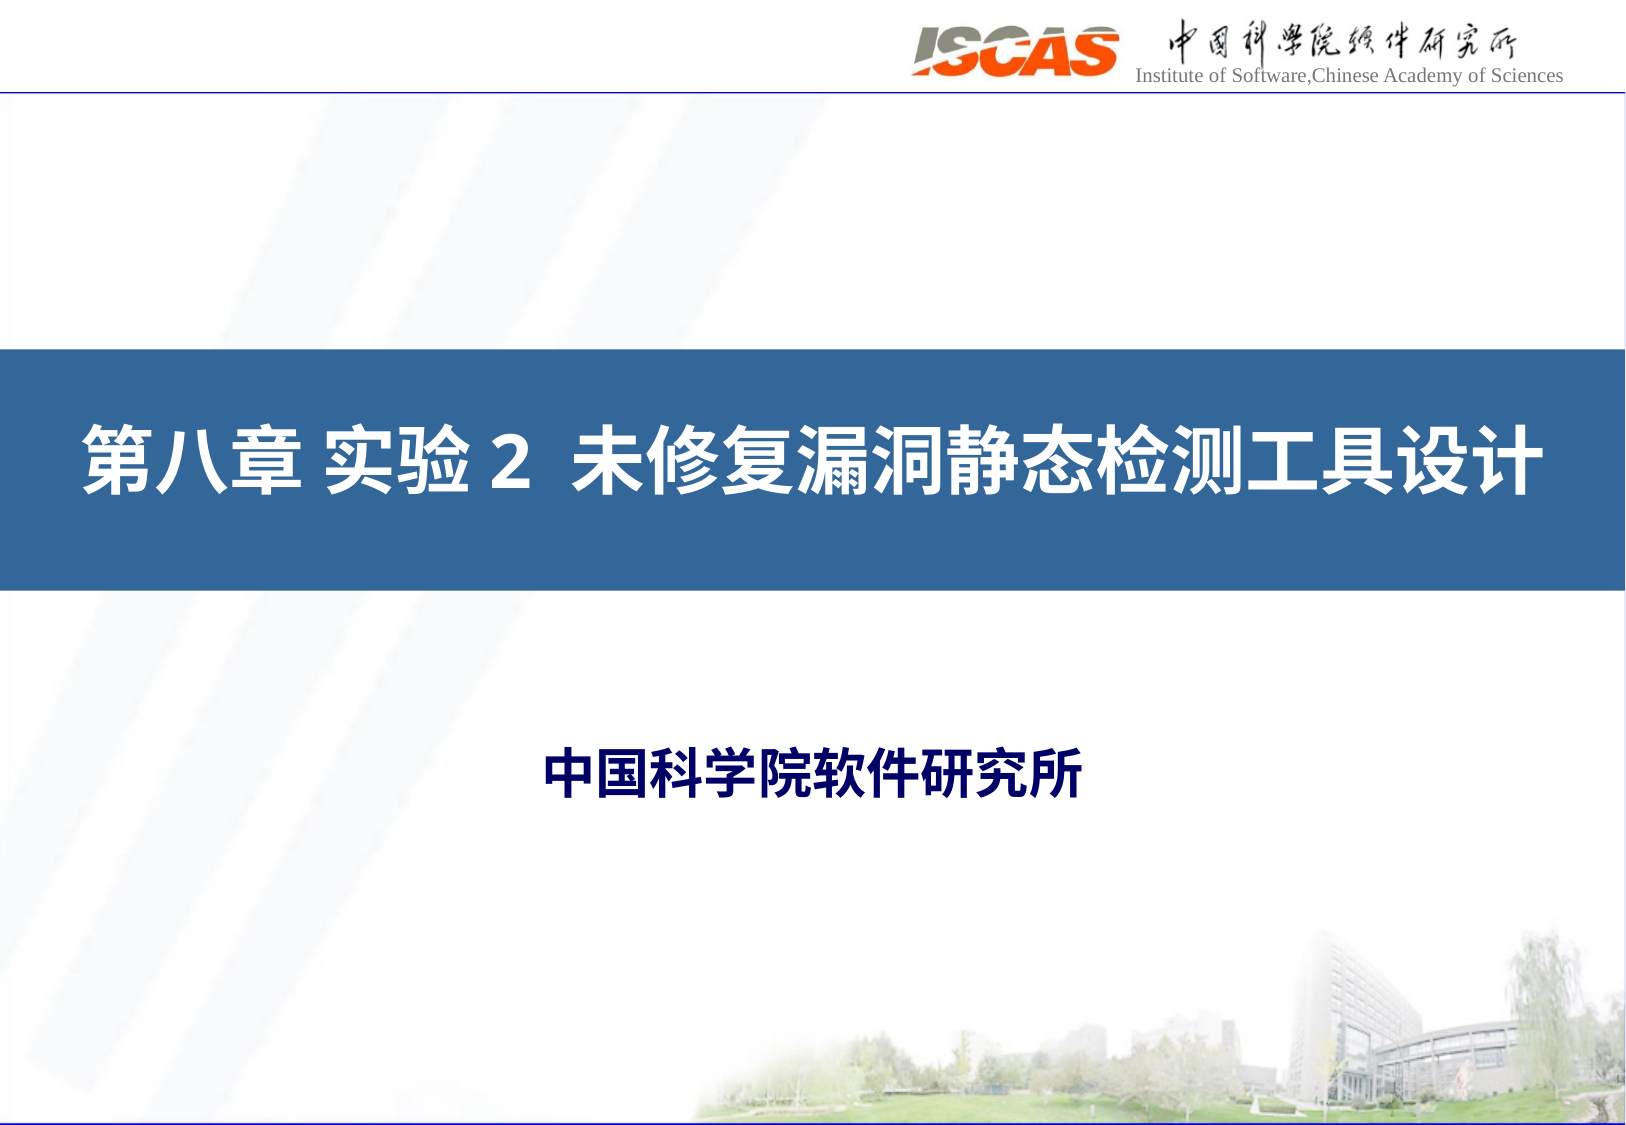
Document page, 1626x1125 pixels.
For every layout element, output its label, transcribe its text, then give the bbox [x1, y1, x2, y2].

subtitle 中国科学院软件研究所 [287, 732, 1338, 1020]
picture [0, 92, 1626, 1125]
picture [907, 18, 1132, 87]
title 第八章 实验2 未修复漏洞静态检测工具设计 [0, 349, 1625, 591]
picture [1166, 15, 1519, 71]
